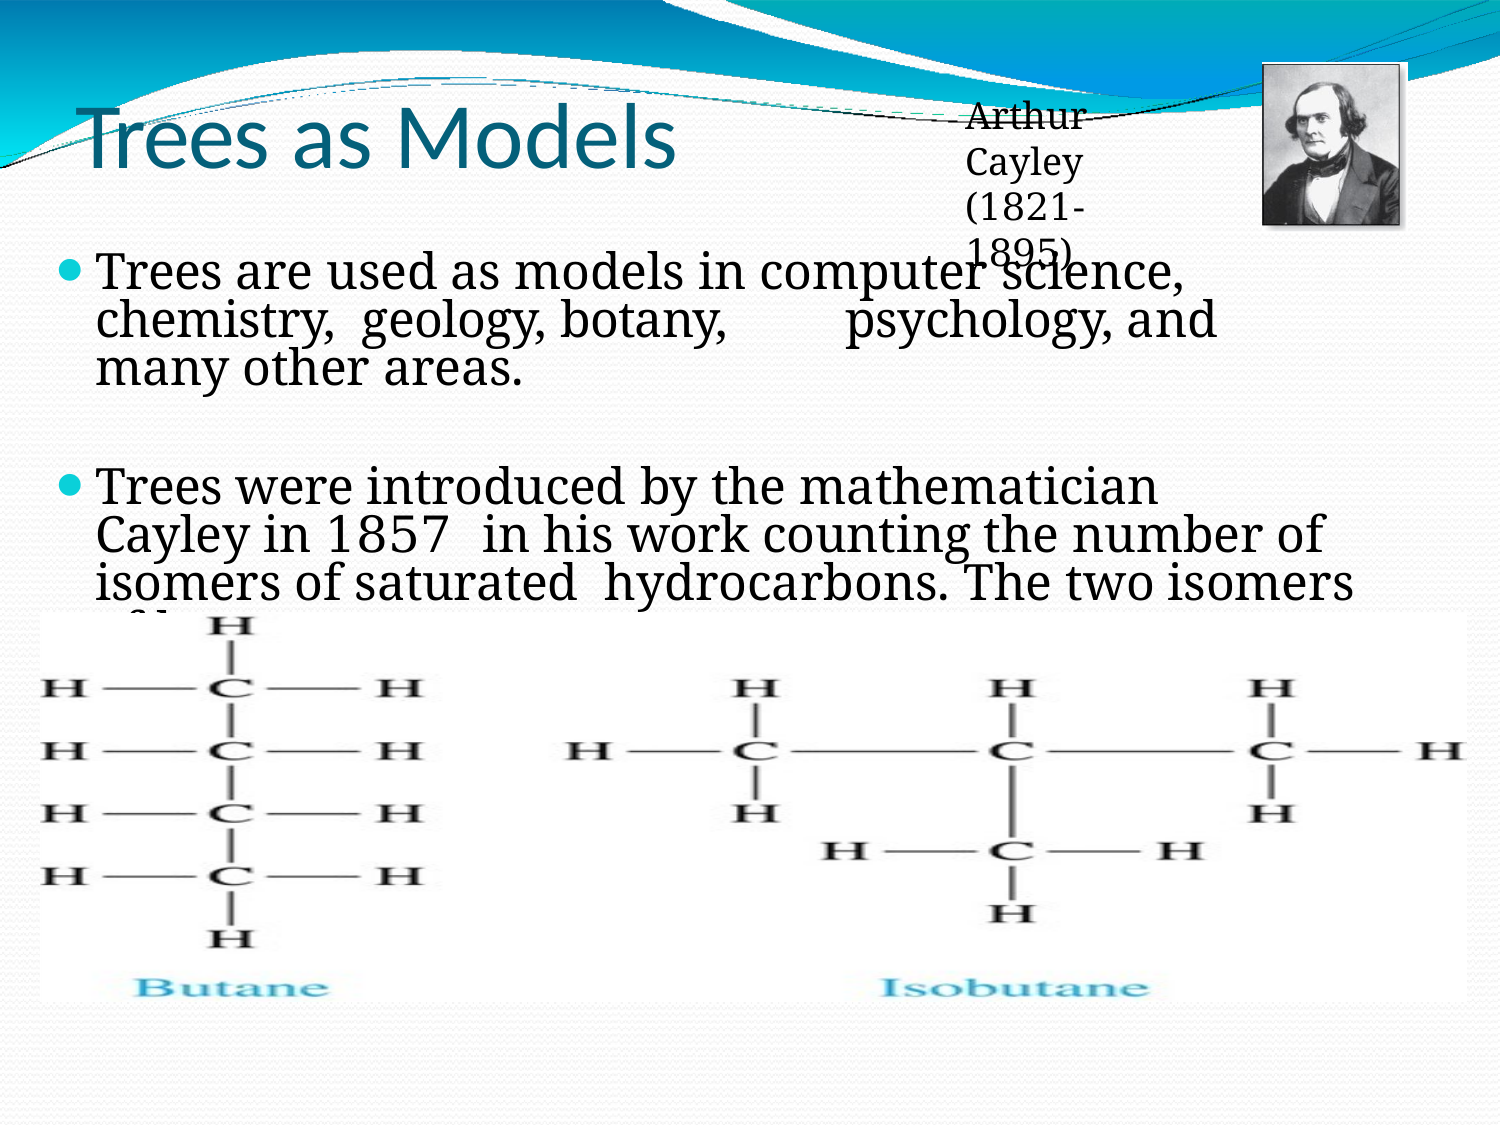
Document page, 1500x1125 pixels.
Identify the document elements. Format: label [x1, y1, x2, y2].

picture [1262, 62, 1408, 232]
text_box [0, 0, 1500, 1125]
picture [40, 613, 1467, 1002]
